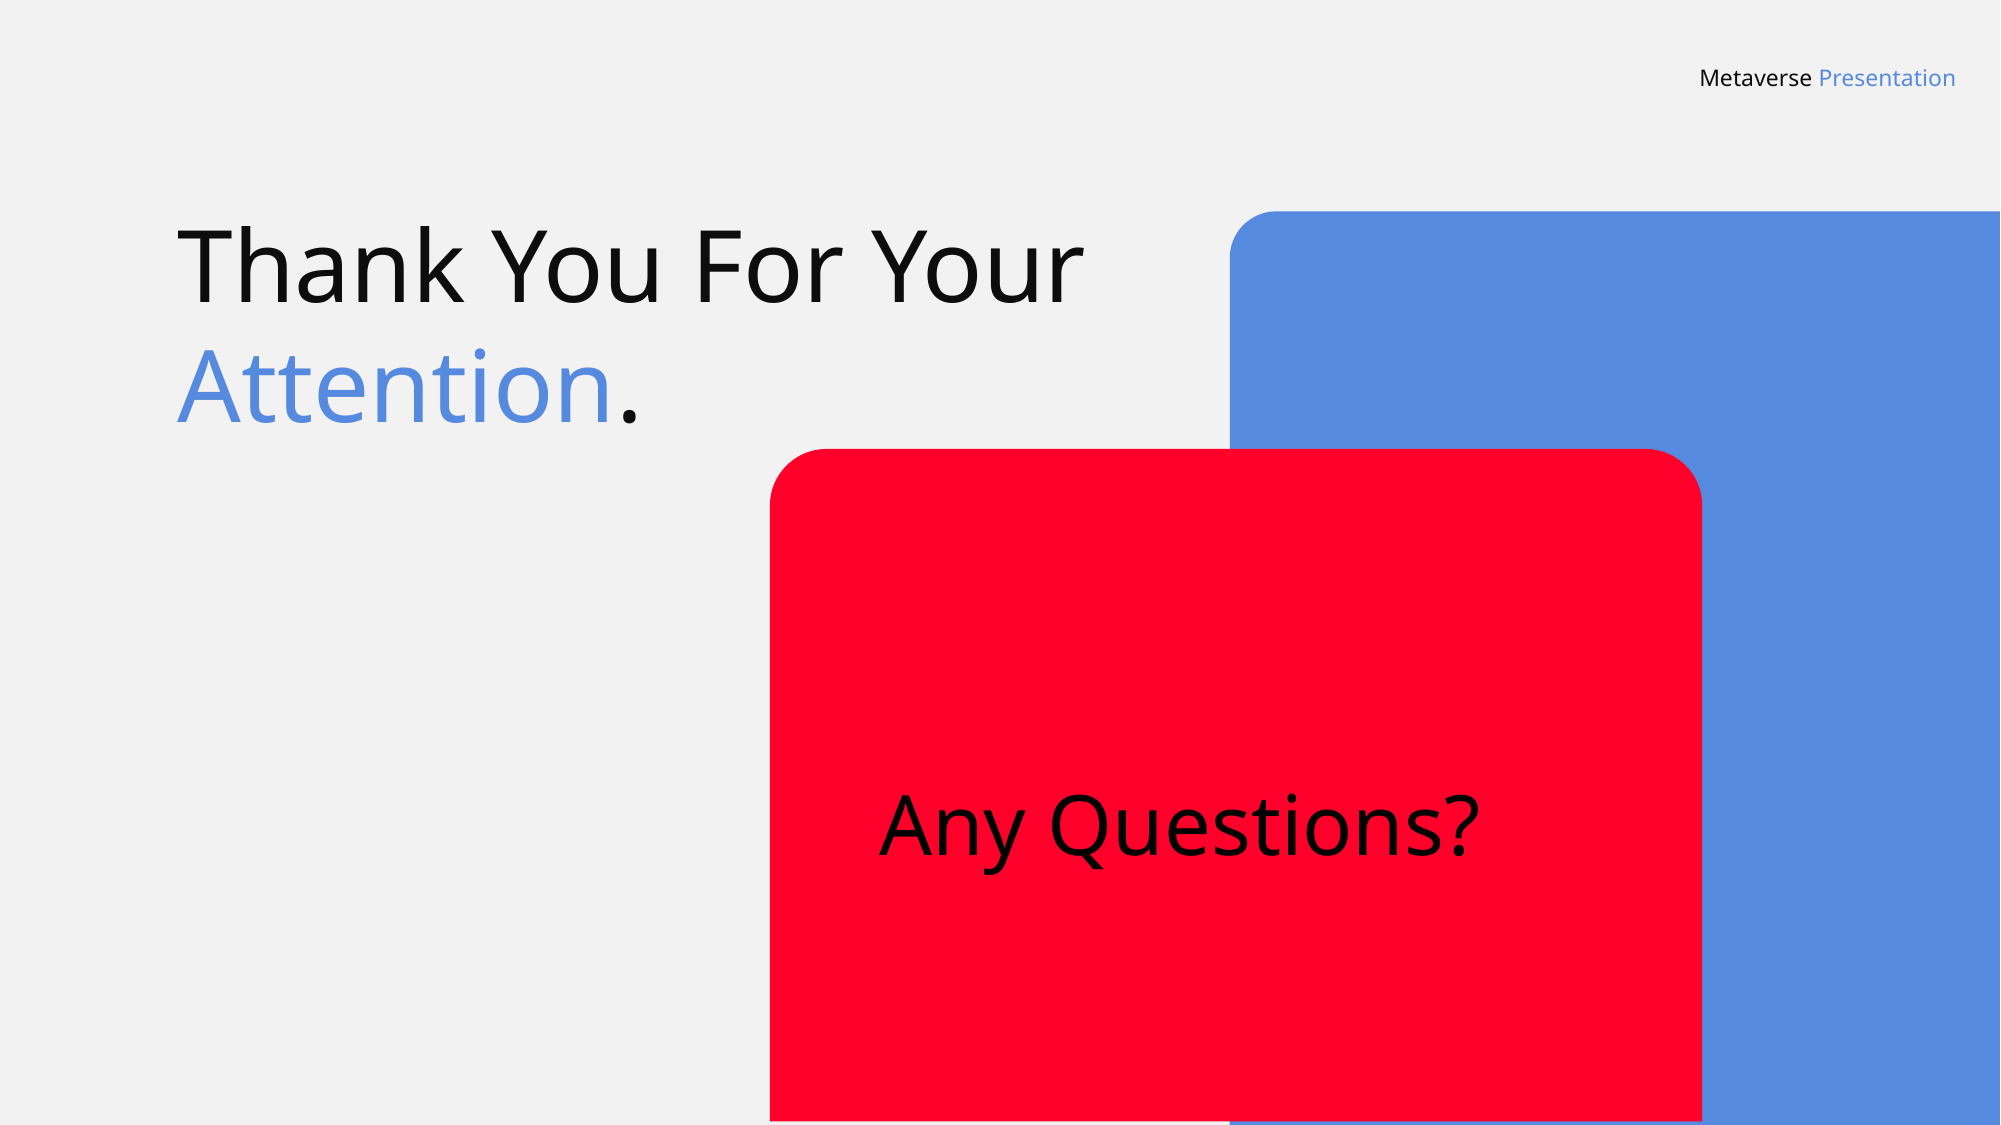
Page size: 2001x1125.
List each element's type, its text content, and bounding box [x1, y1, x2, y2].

text_box Metaverse Presentation [1478, 55, 1972, 99]
picture [769, 448, 1703, 1122]
text_box Thank You For Your Attention. [162, 194, 1141, 450]
